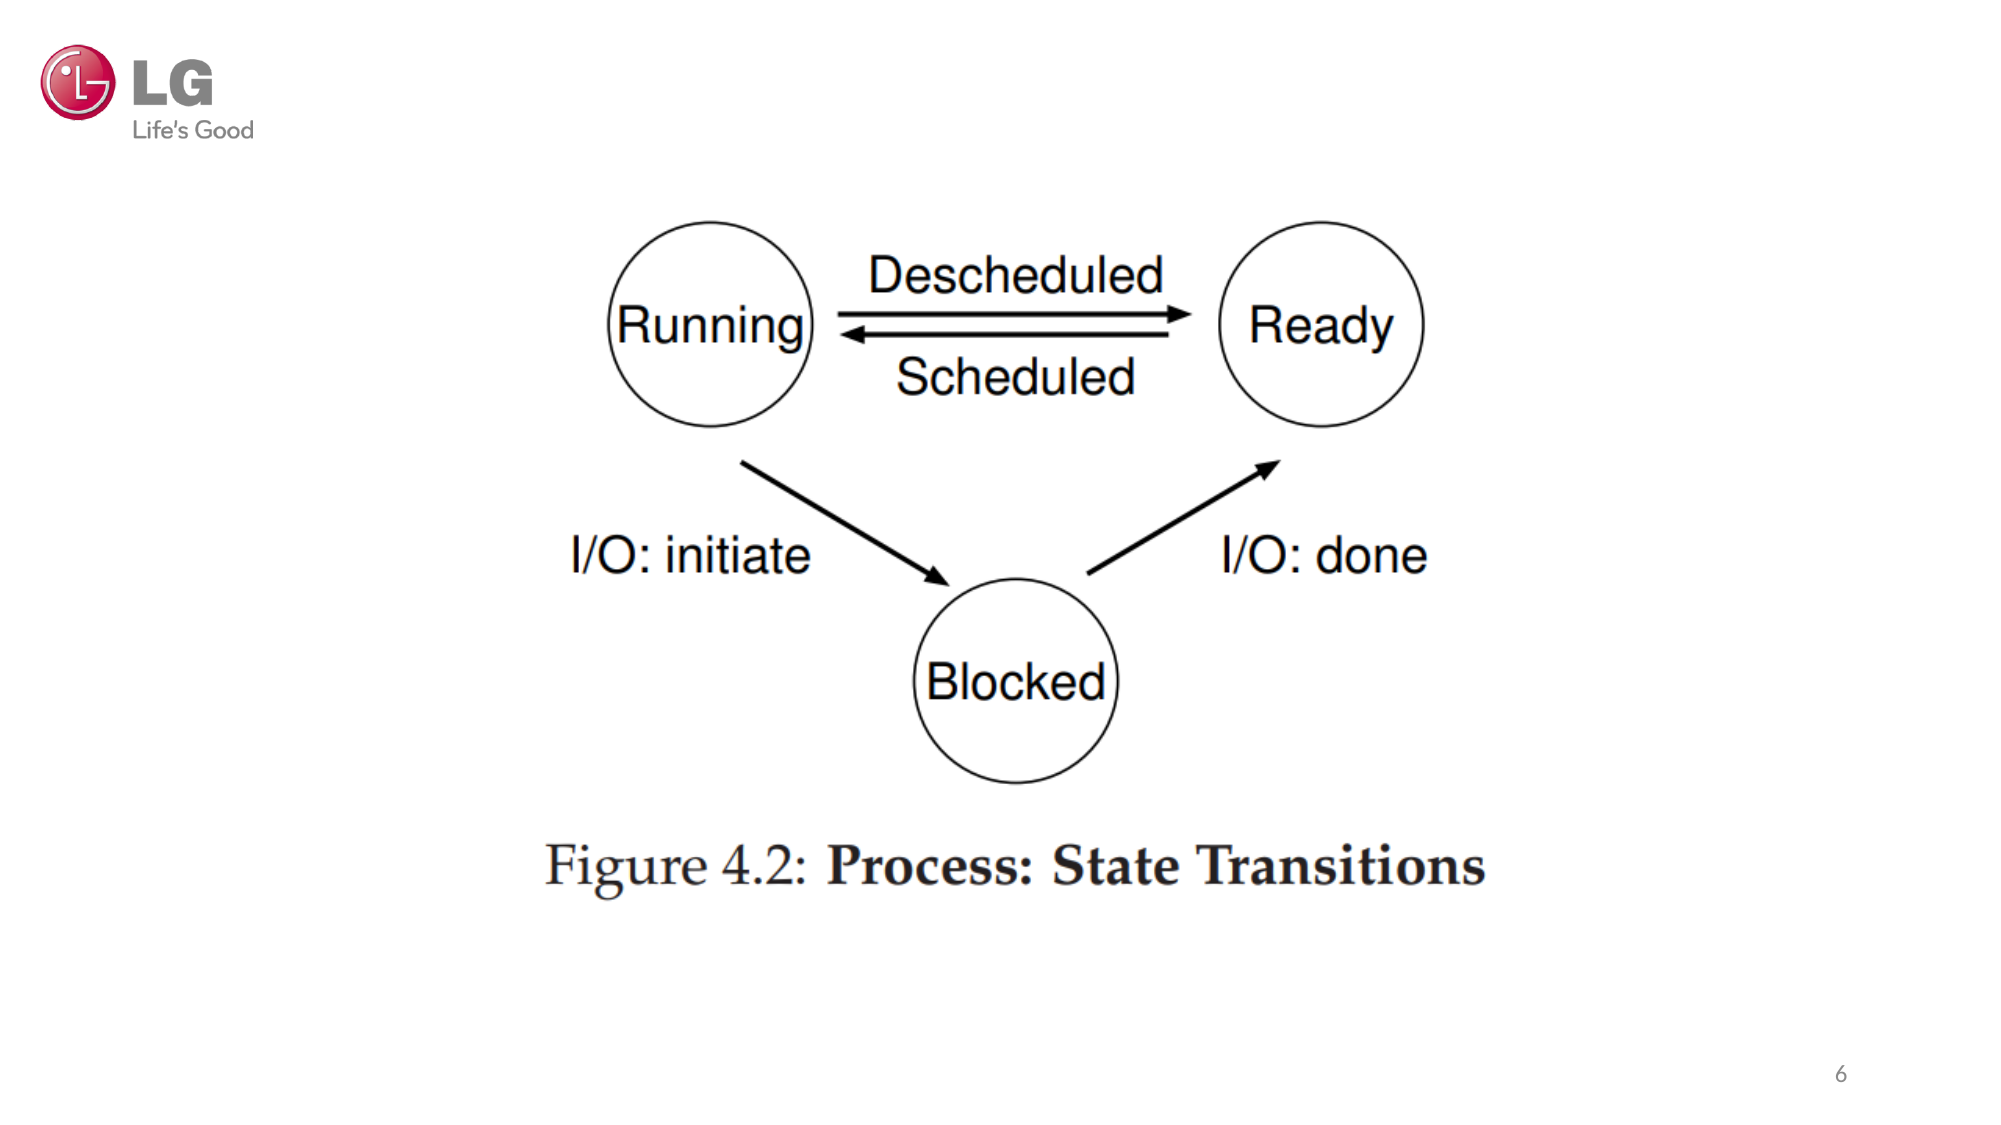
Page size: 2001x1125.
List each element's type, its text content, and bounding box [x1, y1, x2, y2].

slide_number 6 [1412, 1042, 1863, 1103]
picture [40, 38, 253, 145]
picture [457, 144, 1569, 942]
